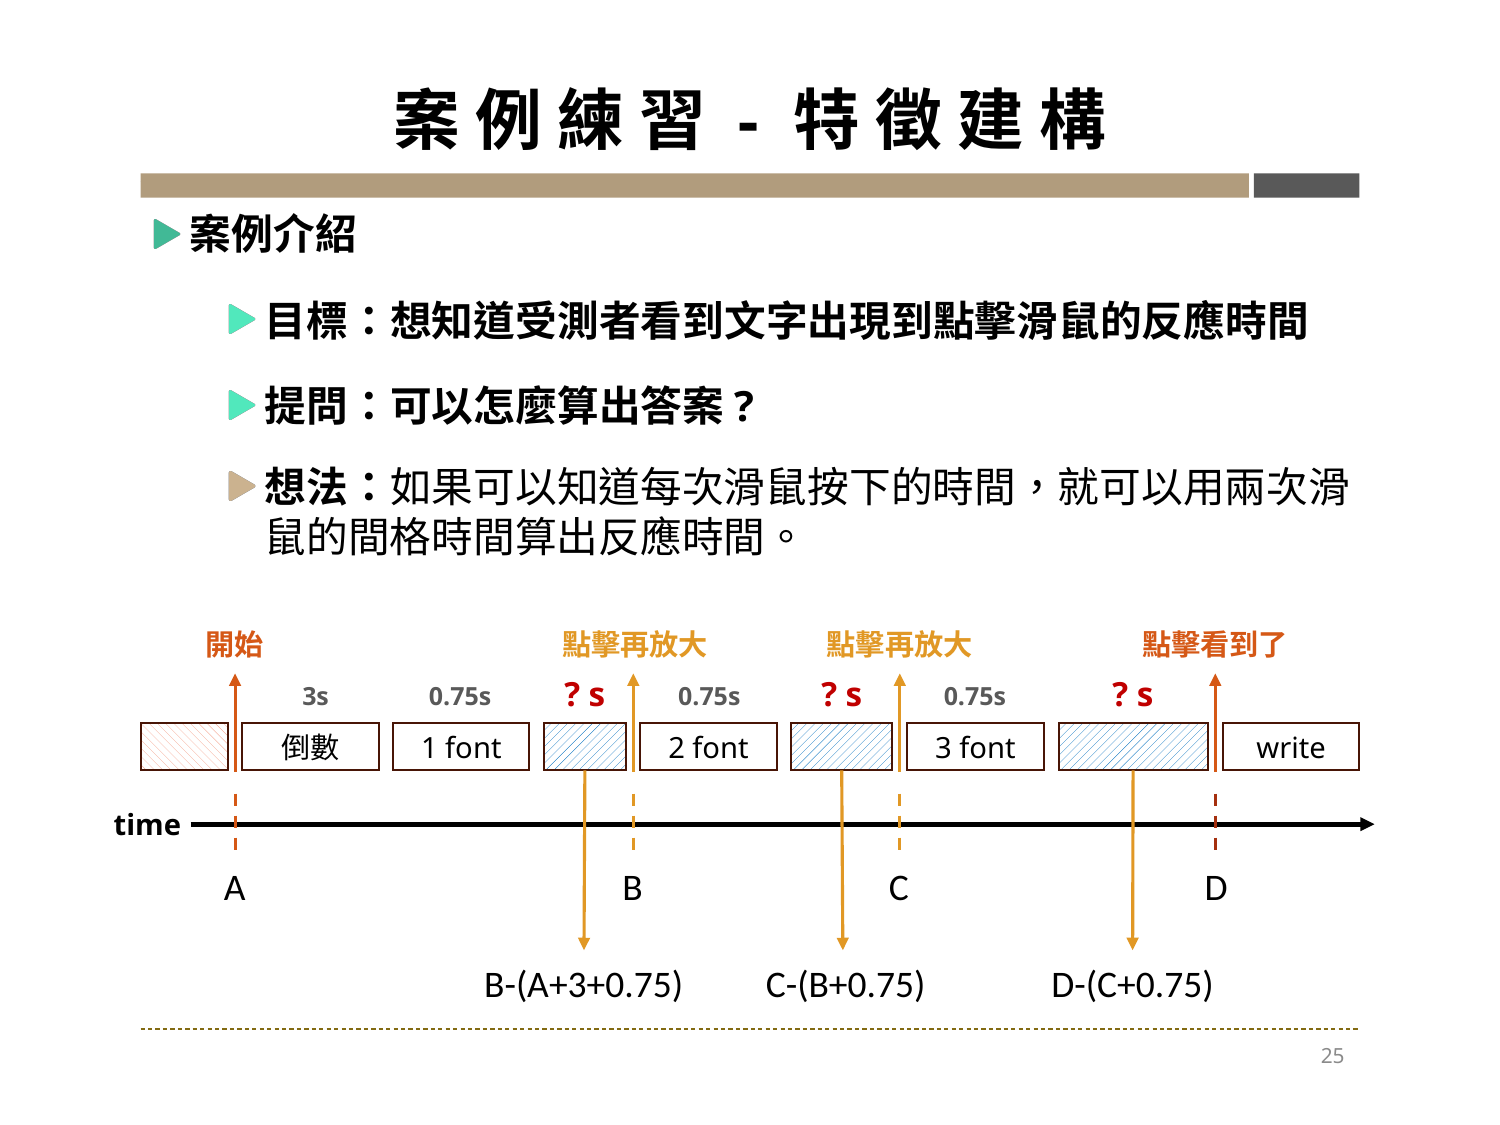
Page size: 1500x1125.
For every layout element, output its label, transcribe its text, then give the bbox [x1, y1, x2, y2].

text_box ? s [806, 665, 877, 721]
list 案例介紹 目標：想知道受測者看到文字出現到點擊滑鼠的反應時間 提問：可以怎麼算出答案? [137, 569, 1360, 822]
text_box [140, 722, 229, 771]
text_box write [1222, 722, 1360, 771]
text_box 3 font [906, 722, 1045, 771]
text_box 點擊再放大 [547, 618, 724, 669]
text_box ? s [549, 665, 621, 721]
list 案例介紹 目標：想知道受測者看到文字出現到點擊滑鼠的反應時間 提問：可以怎麼算出答案? [137, 827, 1360, 1014]
text_box A [209, 856, 261, 916]
text_box [1058, 722, 1209, 771]
text_box 倒數 [241, 722, 380, 771]
text_box [543, 722, 627, 771]
title 案 例 練 習 - 特 徵 建 構 [228, 73, 1272, 167]
text_box 1 font [392, 722, 530, 771]
slide_number 25 [1021, 1042, 1360, 1072]
text_box B-(A+3+0.75) [469, 952, 699, 1013]
picture [227, 471, 257, 501]
picture [227, 304, 257, 334]
text_box time [98, 798, 197, 849]
text_box 點擊再放大 [811, 618, 988, 669]
picture [227, 390, 257, 420]
text_box 0.75s [663, 673, 756, 719]
list 案例介紹 目標：想知道受測者看到文字出現到點擊滑鼠的反應時間 提問：可以怎麼算出答案? [137, 206, 1360, 453]
text_box C-(B+0.75) [751, 952, 941, 1013]
text_box 0.75s [928, 673, 1022, 719]
text_box D-(C+0.75) [1036, 952, 1229, 1013]
text_box ? s [1097, 665, 1169, 721]
text_box 想法：如果可以知道每次滑鼠按下的時間，就可以用兩次滑鼠的間格時間算出反應時間。 [137, 453, 1375, 569]
text_box 開始 [190, 618, 280, 669]
text_box B [607, 856, 658, 916]
text_box 2 font [639, 722, 778, 771]
picture [152, 219, 182, 249]
text_box D [1189, 856, 1243, 916]
text_box [790, 722, 893, 771]
text_box 3s [287, 673, 344, 719]
text_box 點擊看到了 [1127, 618, 1304, 669]
text_box 0.75s [414, 673, 507, 719]
text_box C [874, 856, 924, 916]
